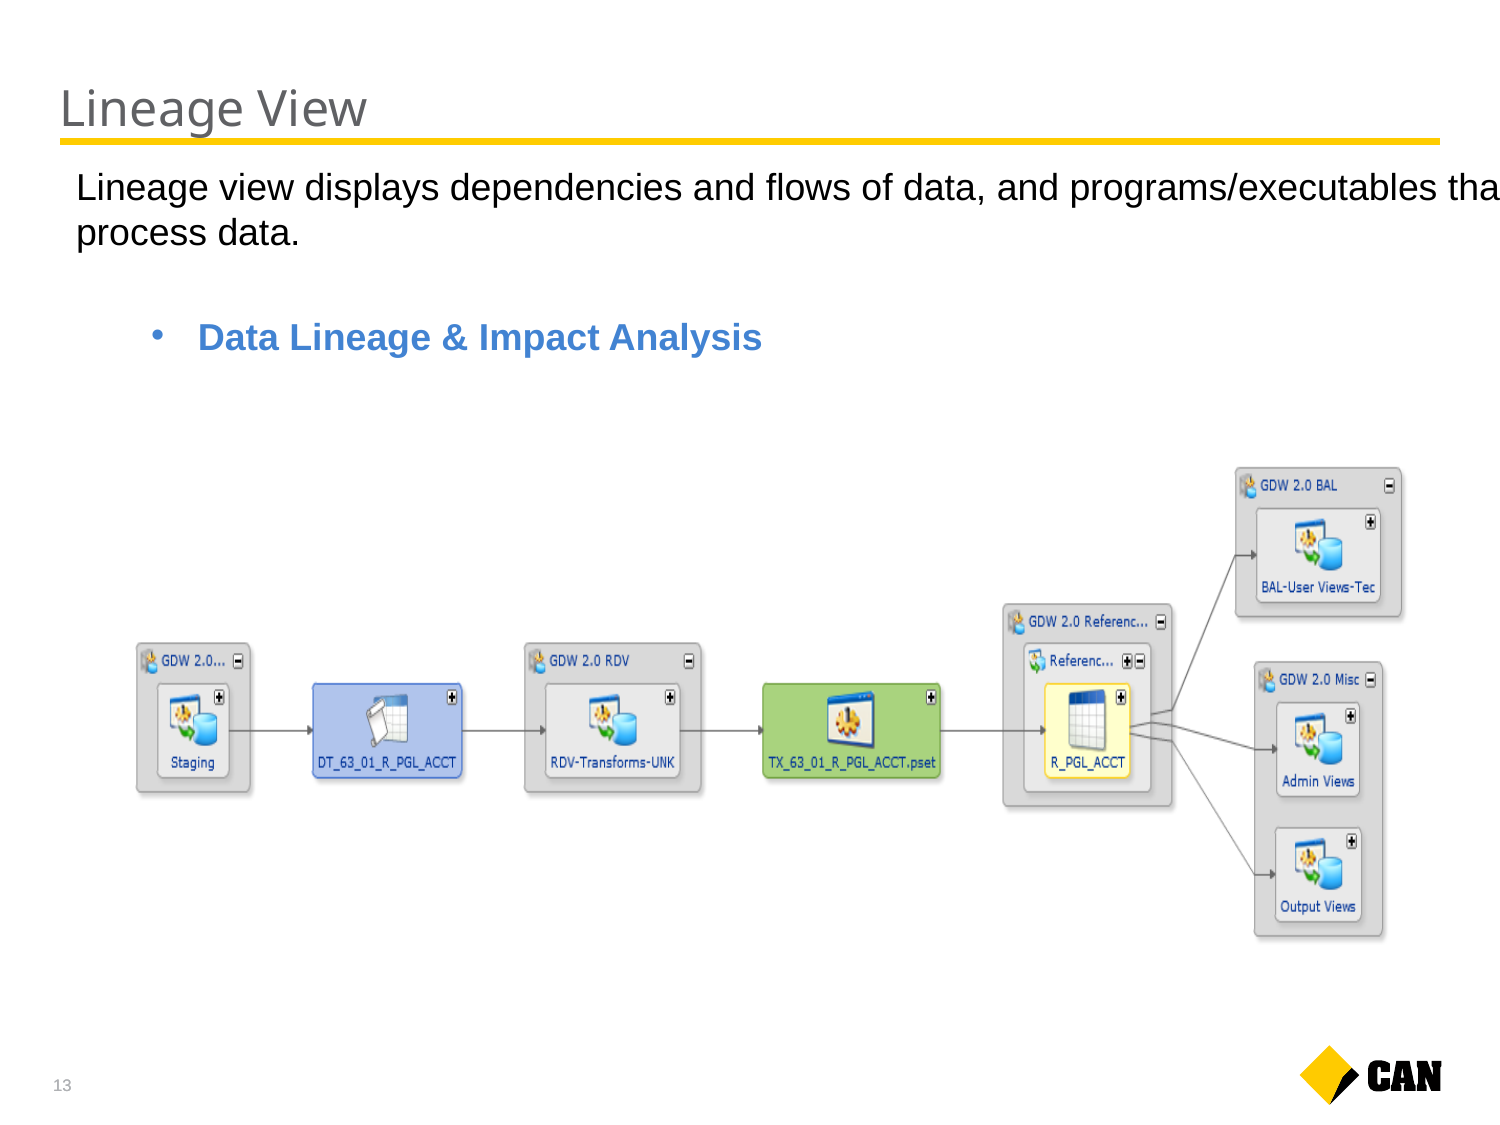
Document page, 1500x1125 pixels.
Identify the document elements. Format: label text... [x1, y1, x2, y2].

title Lineage View [59, 84, 1291, 137]
picture [84, 411, 1424, 973]
text_box Lineage view displays dependencies and flows of data, and programs/executables that process data. Data Lineage & Impact Analysis [61, 155, 1500, 634]
